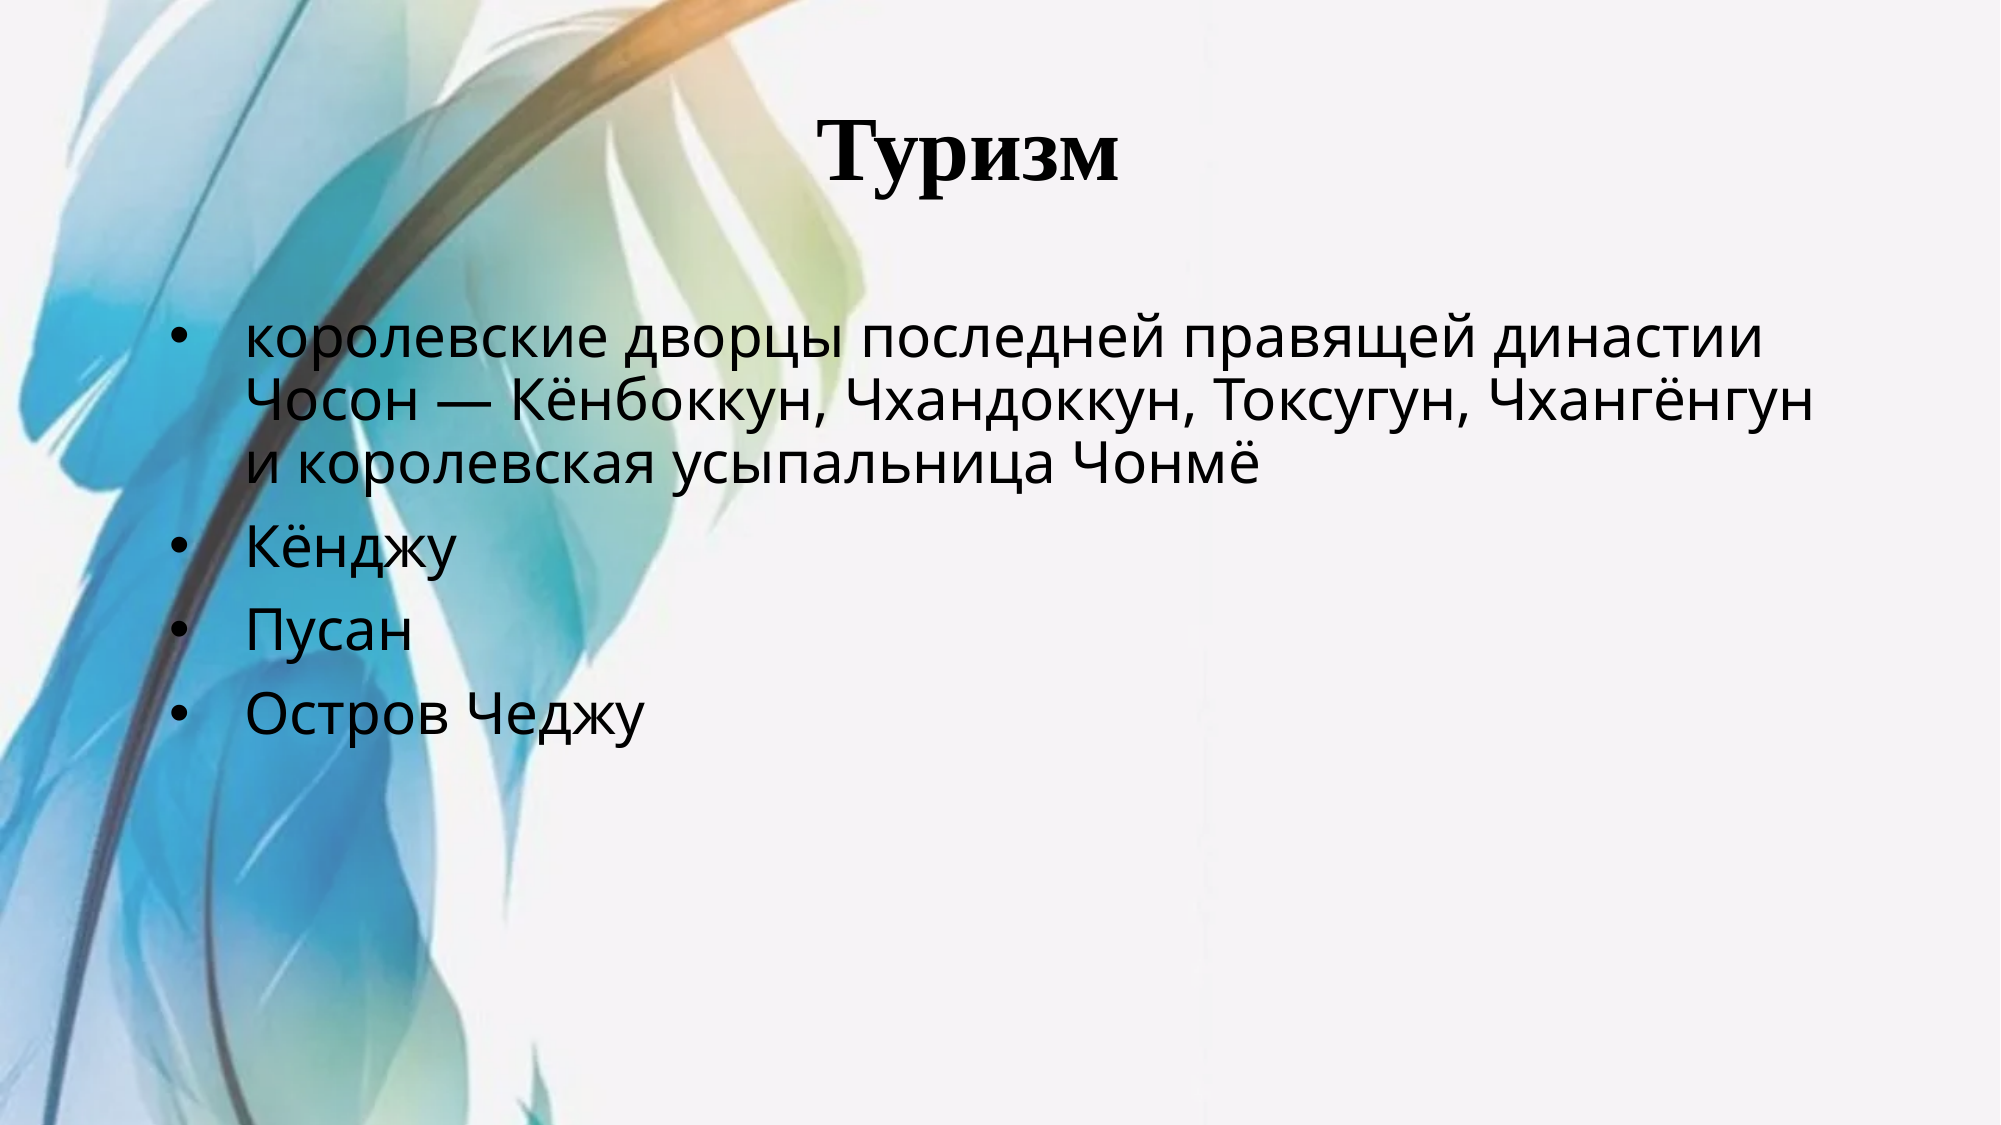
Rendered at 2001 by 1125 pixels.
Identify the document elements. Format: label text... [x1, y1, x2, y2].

title Туризм [106, 42, 1832, 260]
list королевские дворцы последней правящей династии Чосон — Кёнбоккун, Чхандоккун, Токсугун, Чхангёнгун и королевская усыпальница Чонмё Кёнджу Пусан Остров Чеджу [154, 299, 1832, 1014]
